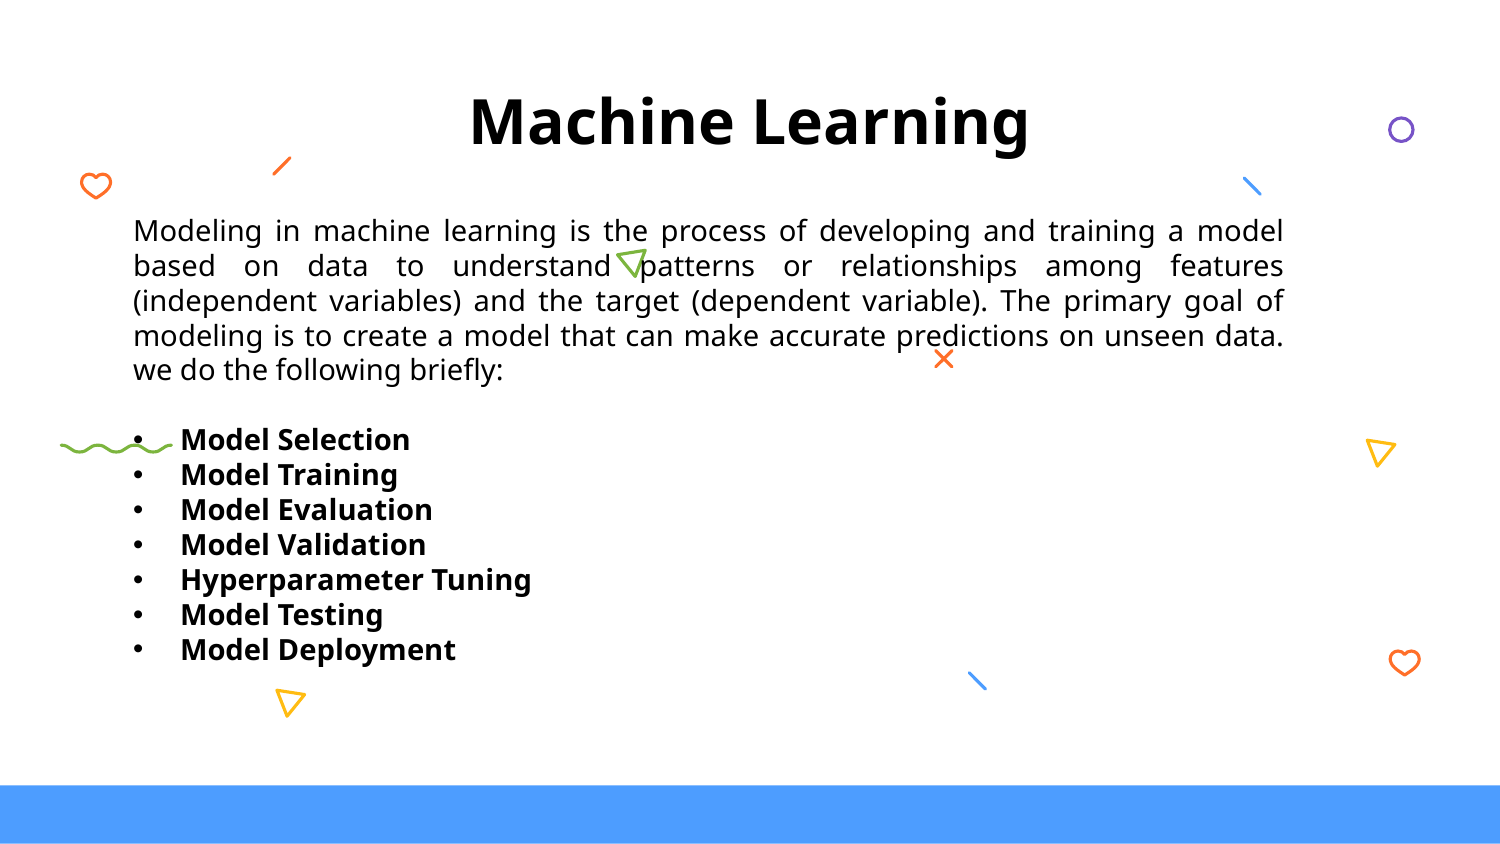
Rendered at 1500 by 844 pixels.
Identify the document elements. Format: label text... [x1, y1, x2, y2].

title Machine Learning [118, 72, 1382, 167]
text_box Modeling in machine learning is the process of developing and training a model based on data to understand patterns or relationships among features (independent variables) and the target (dependent variable). The primary goal of modeling is to create a model that can make accurate predictions on unseen data. we do the following briefly: Model Selection Model Training Model Evaluation Model Validation Hyperparameter Tuning Model Testing Model Deployment [118, 196, 1300, 588]
